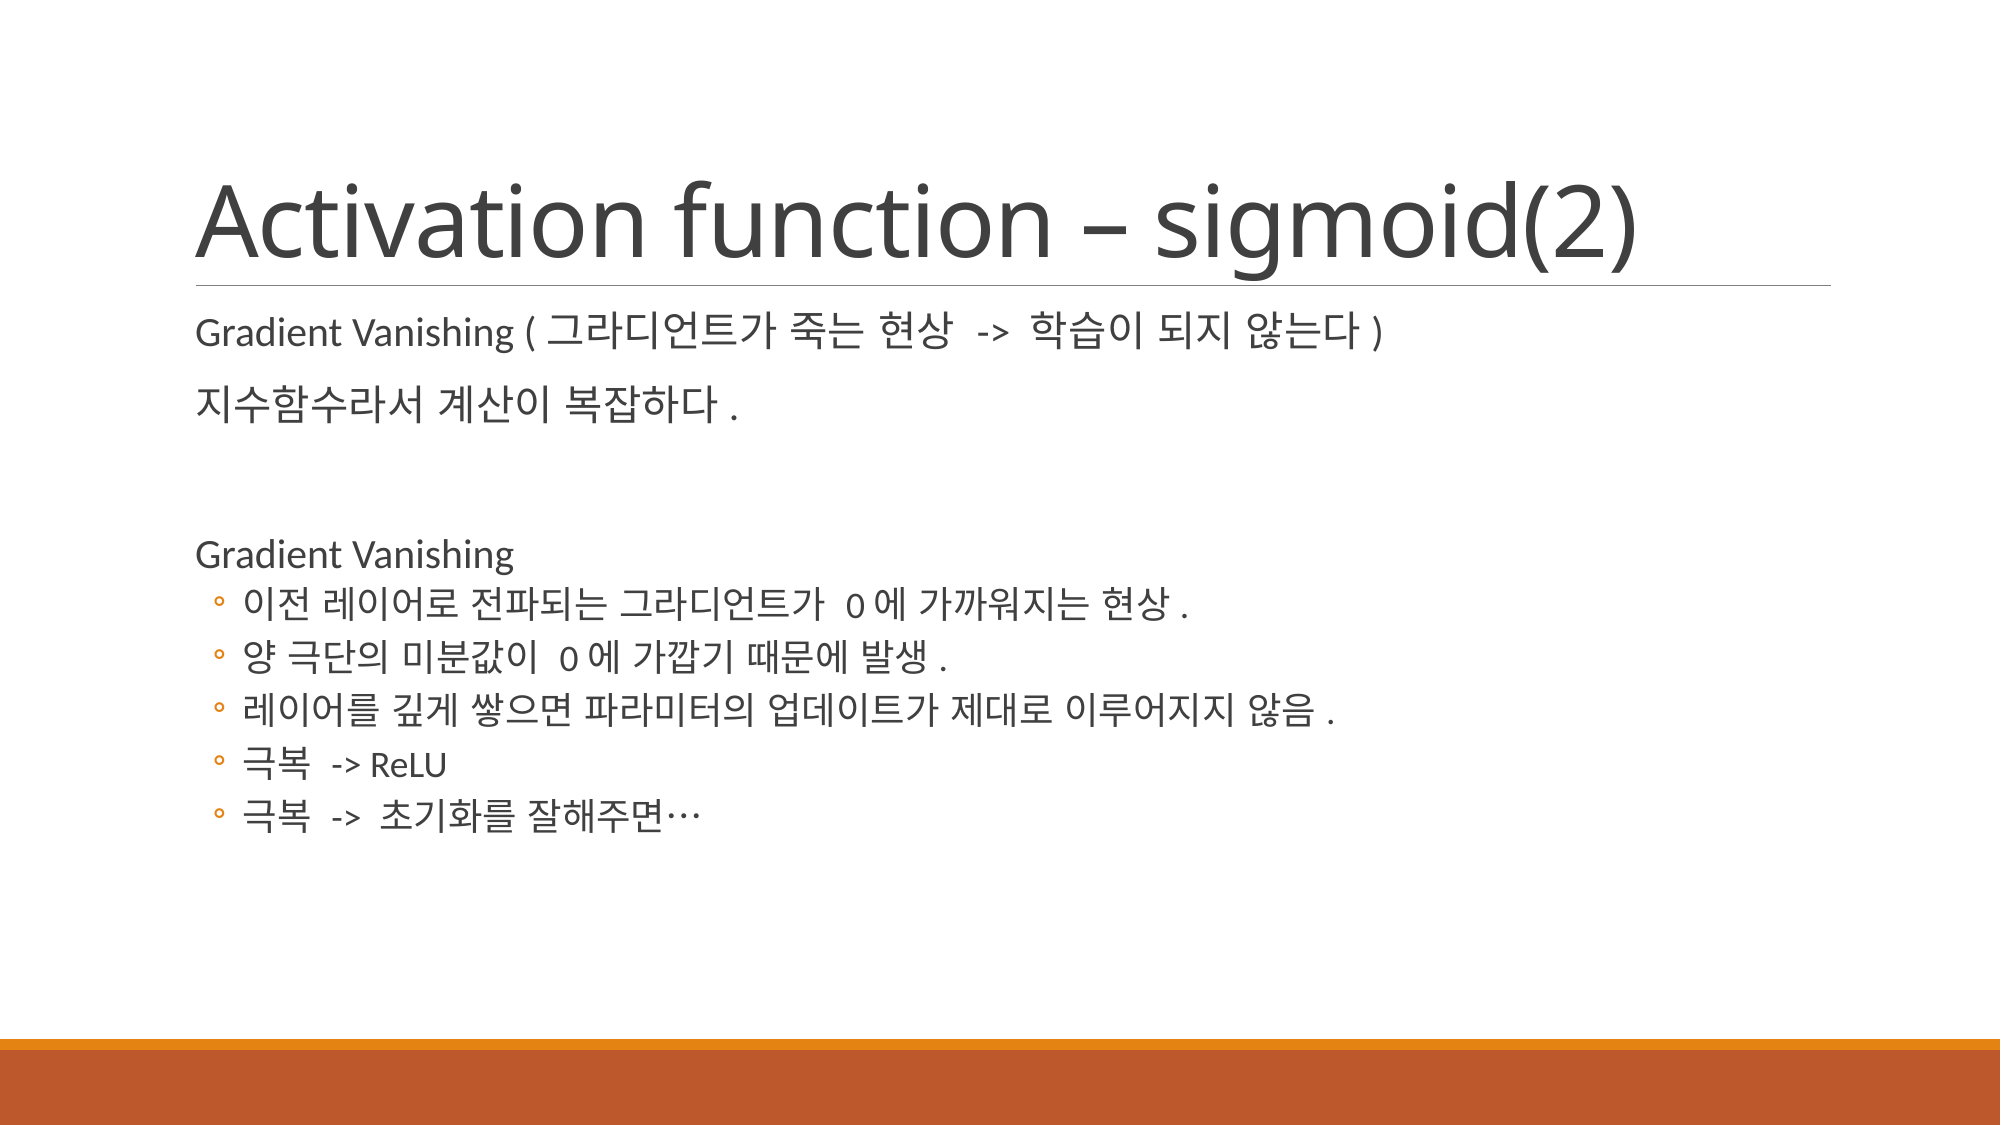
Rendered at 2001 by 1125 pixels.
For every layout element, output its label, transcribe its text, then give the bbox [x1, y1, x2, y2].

list Gradient Vanishing (그라디언트가 죽는 현상 -> 학습이 되지 않는다) 지수함수라서 계산이 복잡하다. Gradient Vanishing 이전 레이어로 전파되는 그라디언트가 0에 가까워지는 현상. 양 극단의 미분값이 0에 가깝기 때문에 발생. 레이어를 깊게 쌓으면 파라미터의 업데이트가 제대로 이루어지지 않음. 극복 -> ReLU 극복 -> 초기화를 잘해주면… [180, 302, 1830, 963]
title Activation function – sigmoid(2) [180, 47, 1830, 285]
